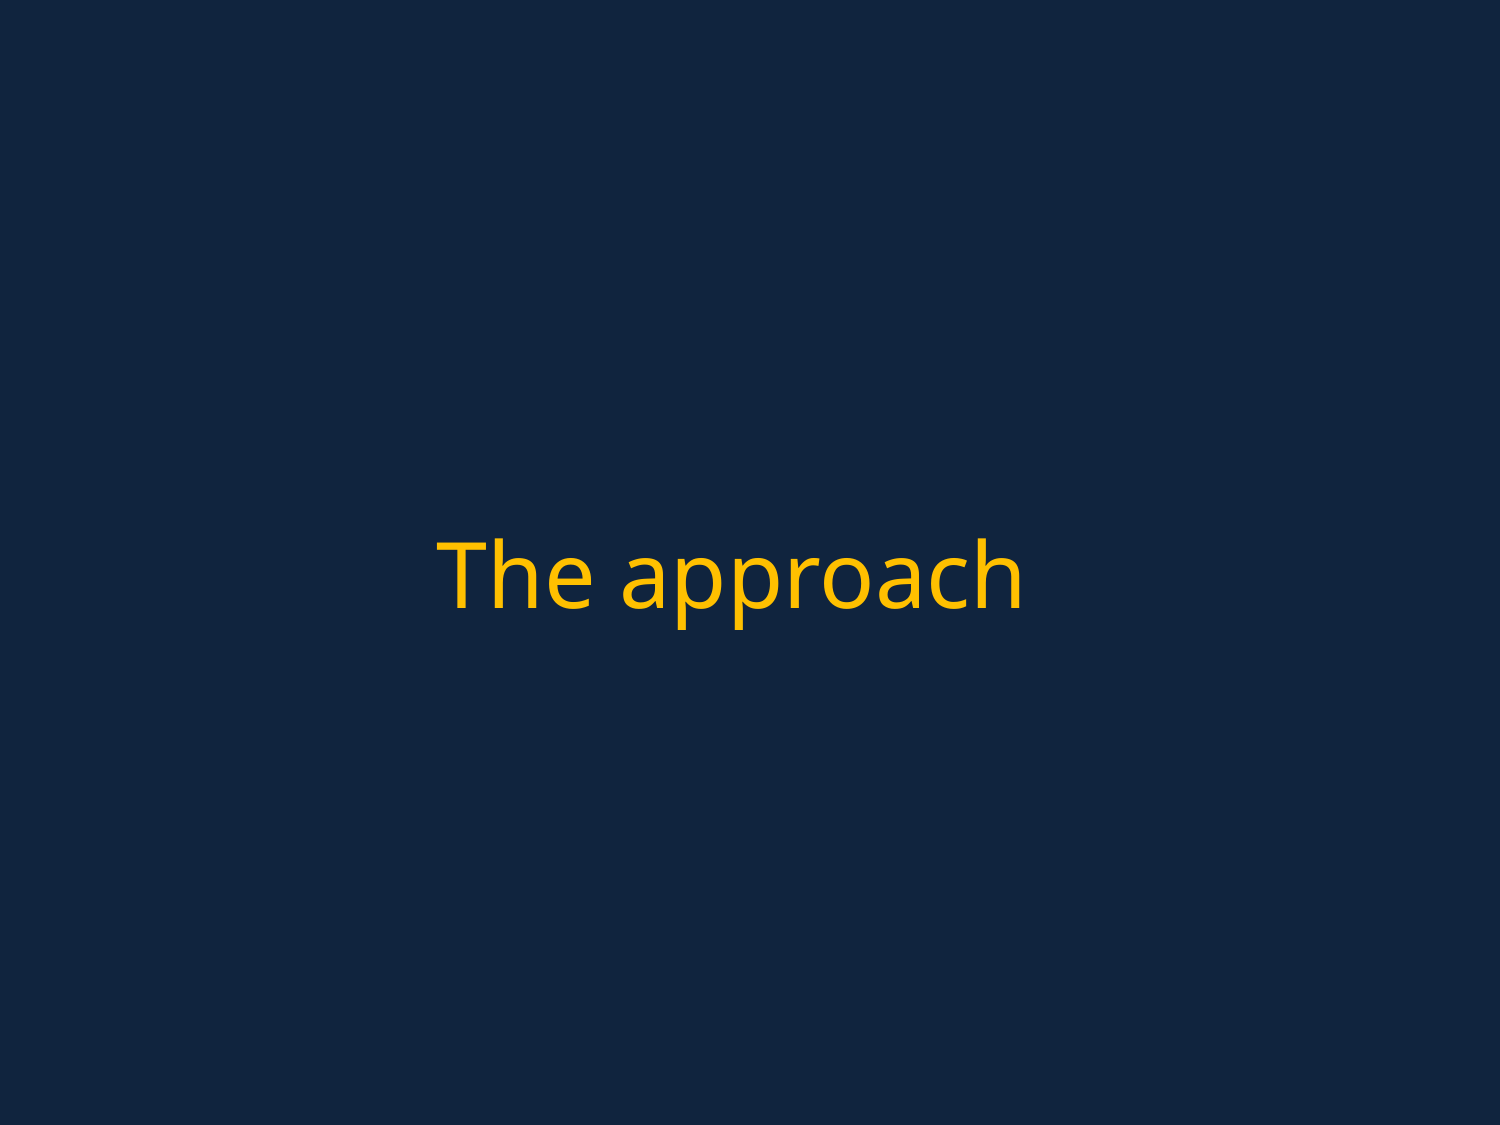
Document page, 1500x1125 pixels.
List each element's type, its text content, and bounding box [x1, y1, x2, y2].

title The approach [171, 451, 1294, 693]
